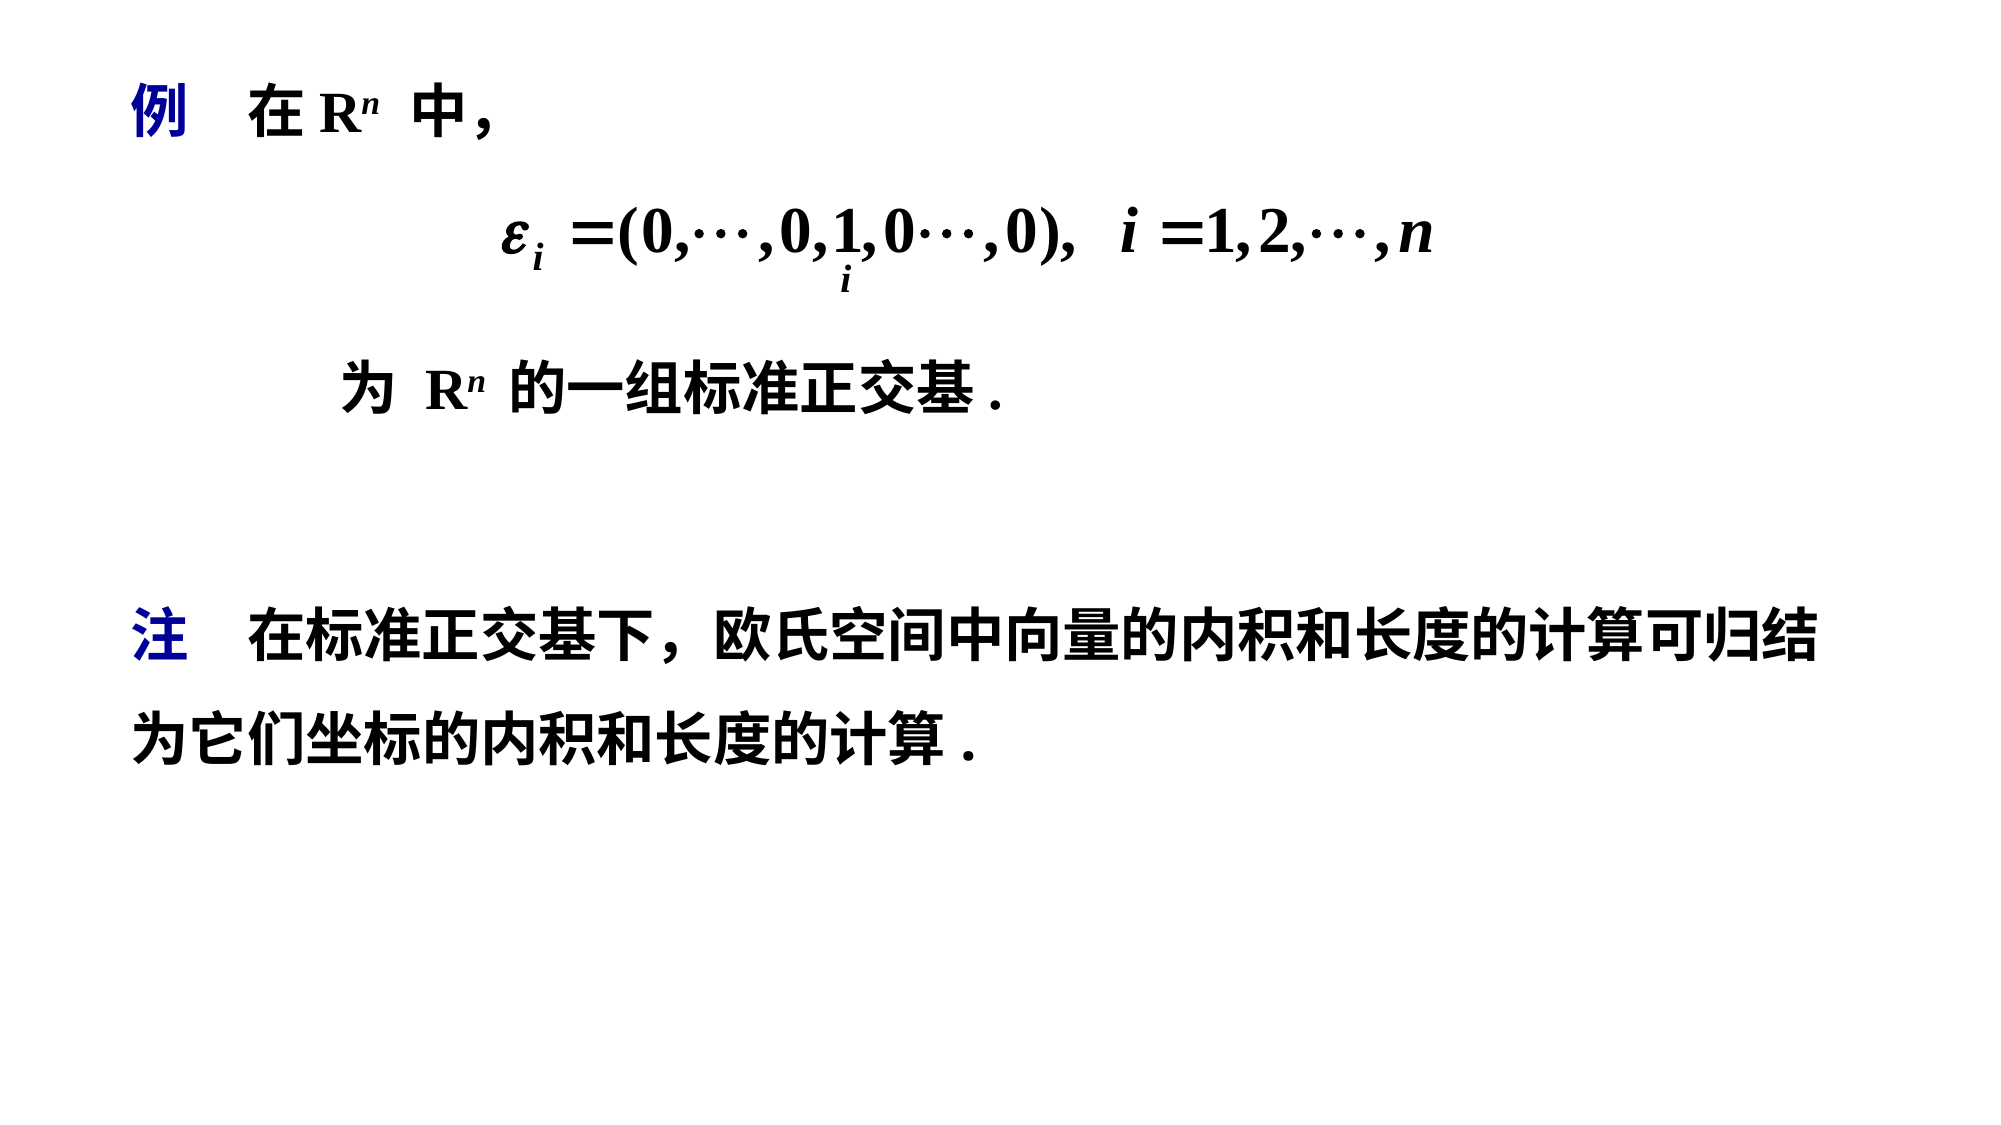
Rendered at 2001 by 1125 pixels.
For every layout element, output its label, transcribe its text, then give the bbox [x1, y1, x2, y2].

text_box 例 在Rn 中， [115, 66, 1232, 152]
text_box 注 在标准正交基下，欧氏空间中向量的内积和长度的计算可归结为它们坐标的内积和长度的计算. [116, 555, 1845, 780]
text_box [496, 196, 1439, 300]
text_box 为 Rn 的一组标准正交基. [325, 343, 1023, 429]
